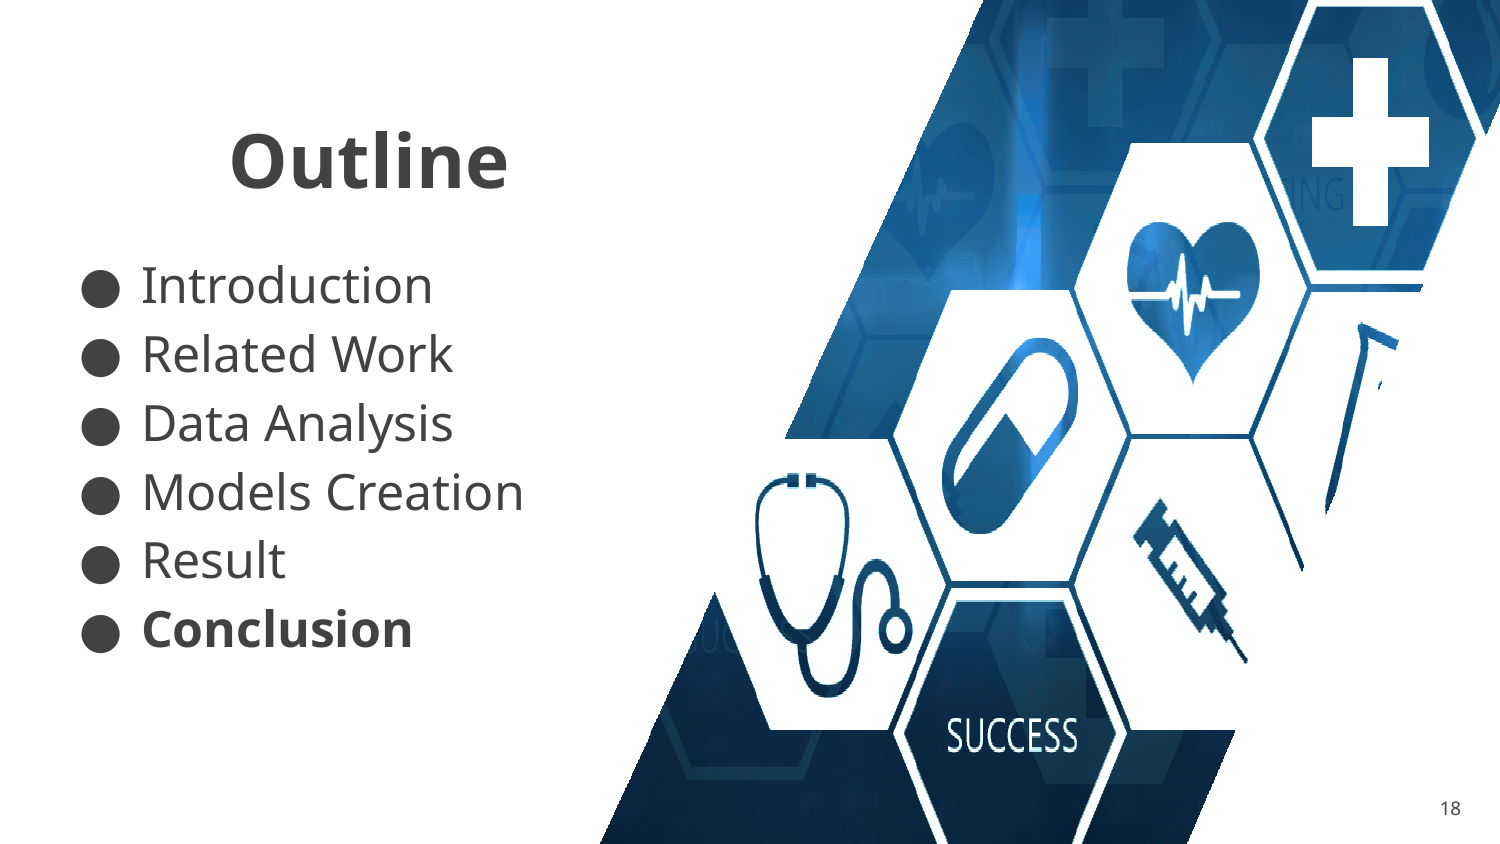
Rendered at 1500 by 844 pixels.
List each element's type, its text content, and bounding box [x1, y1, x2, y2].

title Outline [213, 98, 591, 229]
list Introduction Related Work Data Analysis Models Creation Result Conclusion [51, 229, 591, 750]
picture [597, 0, 1500, 844]
